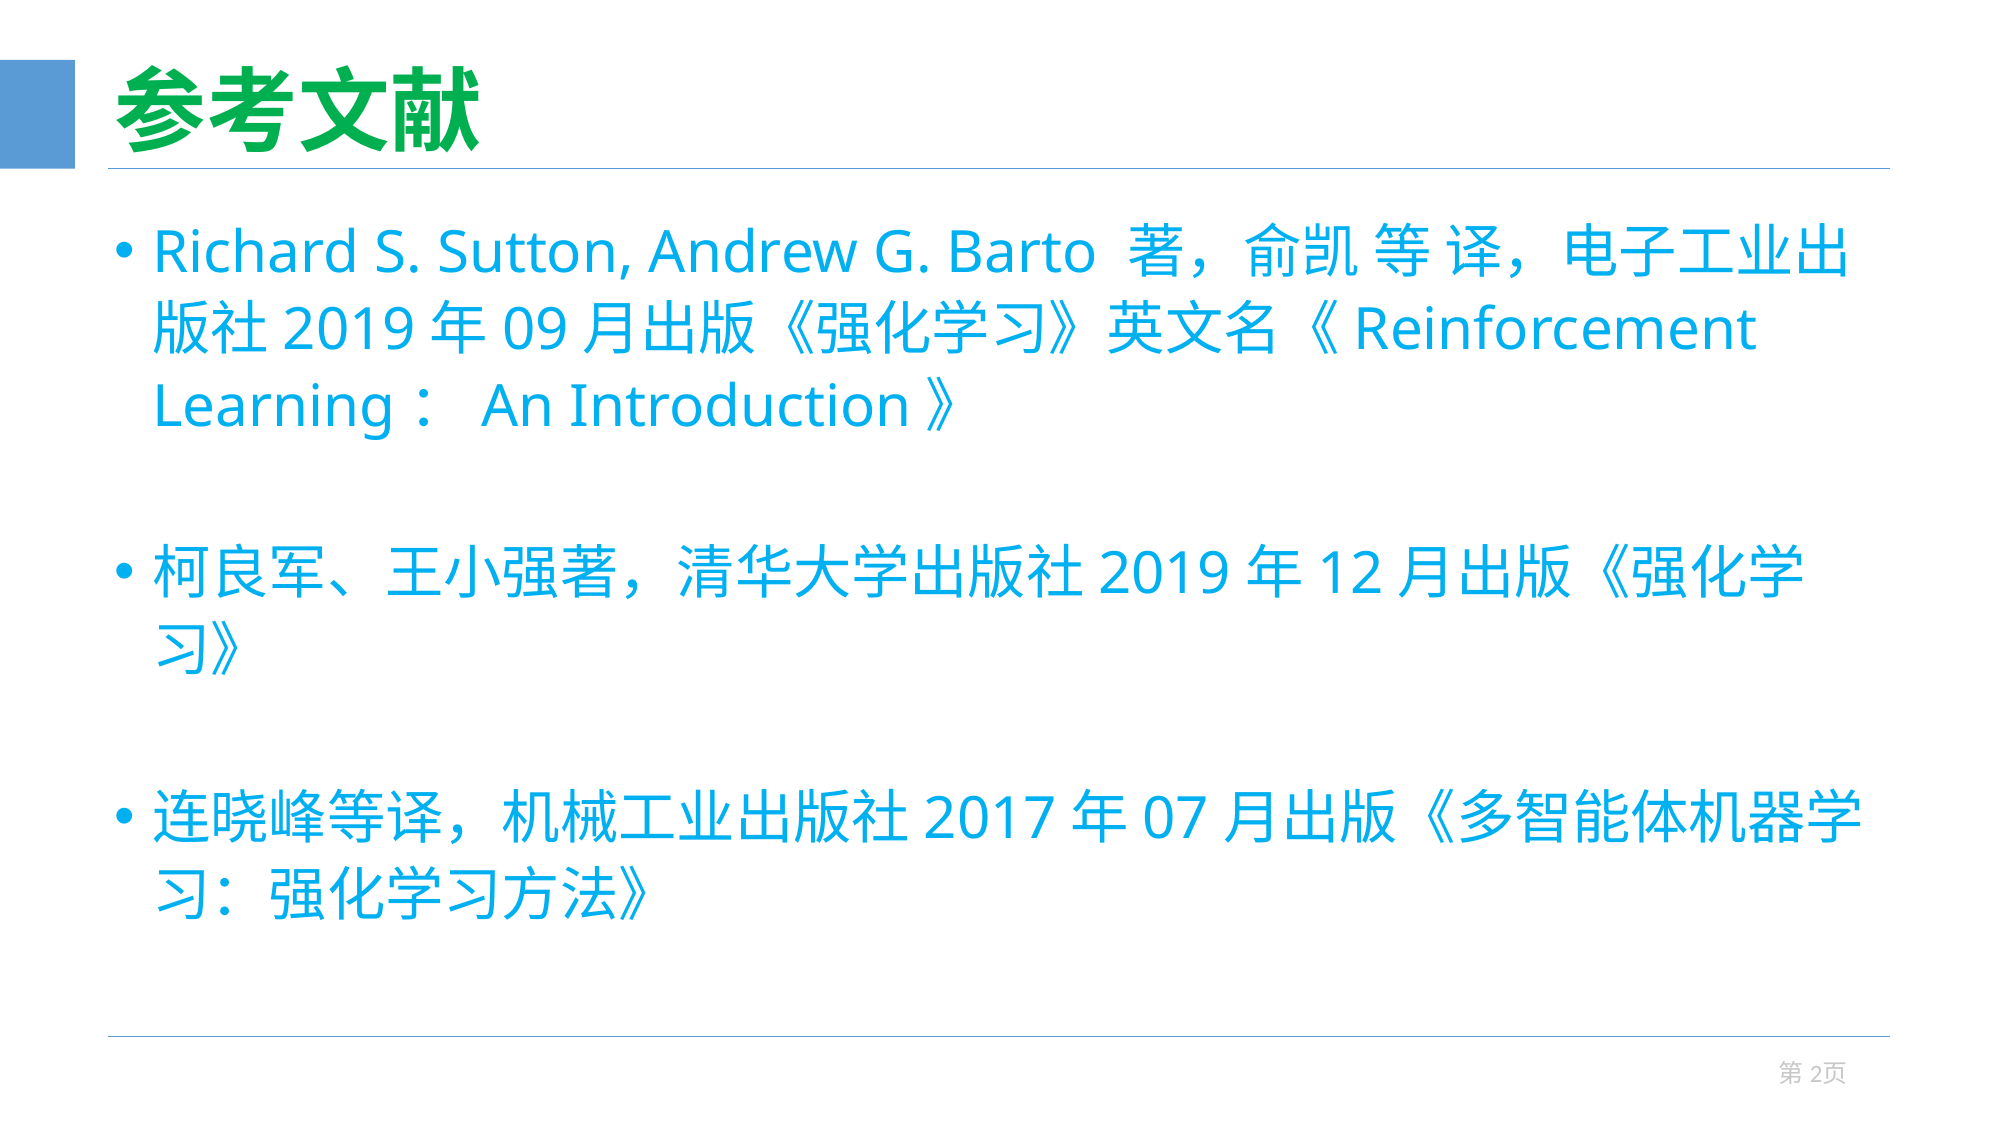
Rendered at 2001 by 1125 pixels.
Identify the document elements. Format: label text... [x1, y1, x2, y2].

title 参考文献 [99, 6, 1959, 224]
text_box [322, 63, 1617, 227]
list Richard S. Sutton, Andrew G. Barto 著，俞凯 等 译，电子工业出版社2019年09月出版《强化学习》英文名《Reinforcement Learning：An Introduction》 柯良军、王小强著，清华大学出版社2019年12月出版《强化学习》 连晓峰等译，机械工业出版社2017年07月出版《多智能体机器学习：强化学习方法》 [99, 200, 1900, 1010]
slide_number 第2页 [1412, 1042, 1863, 1103]
